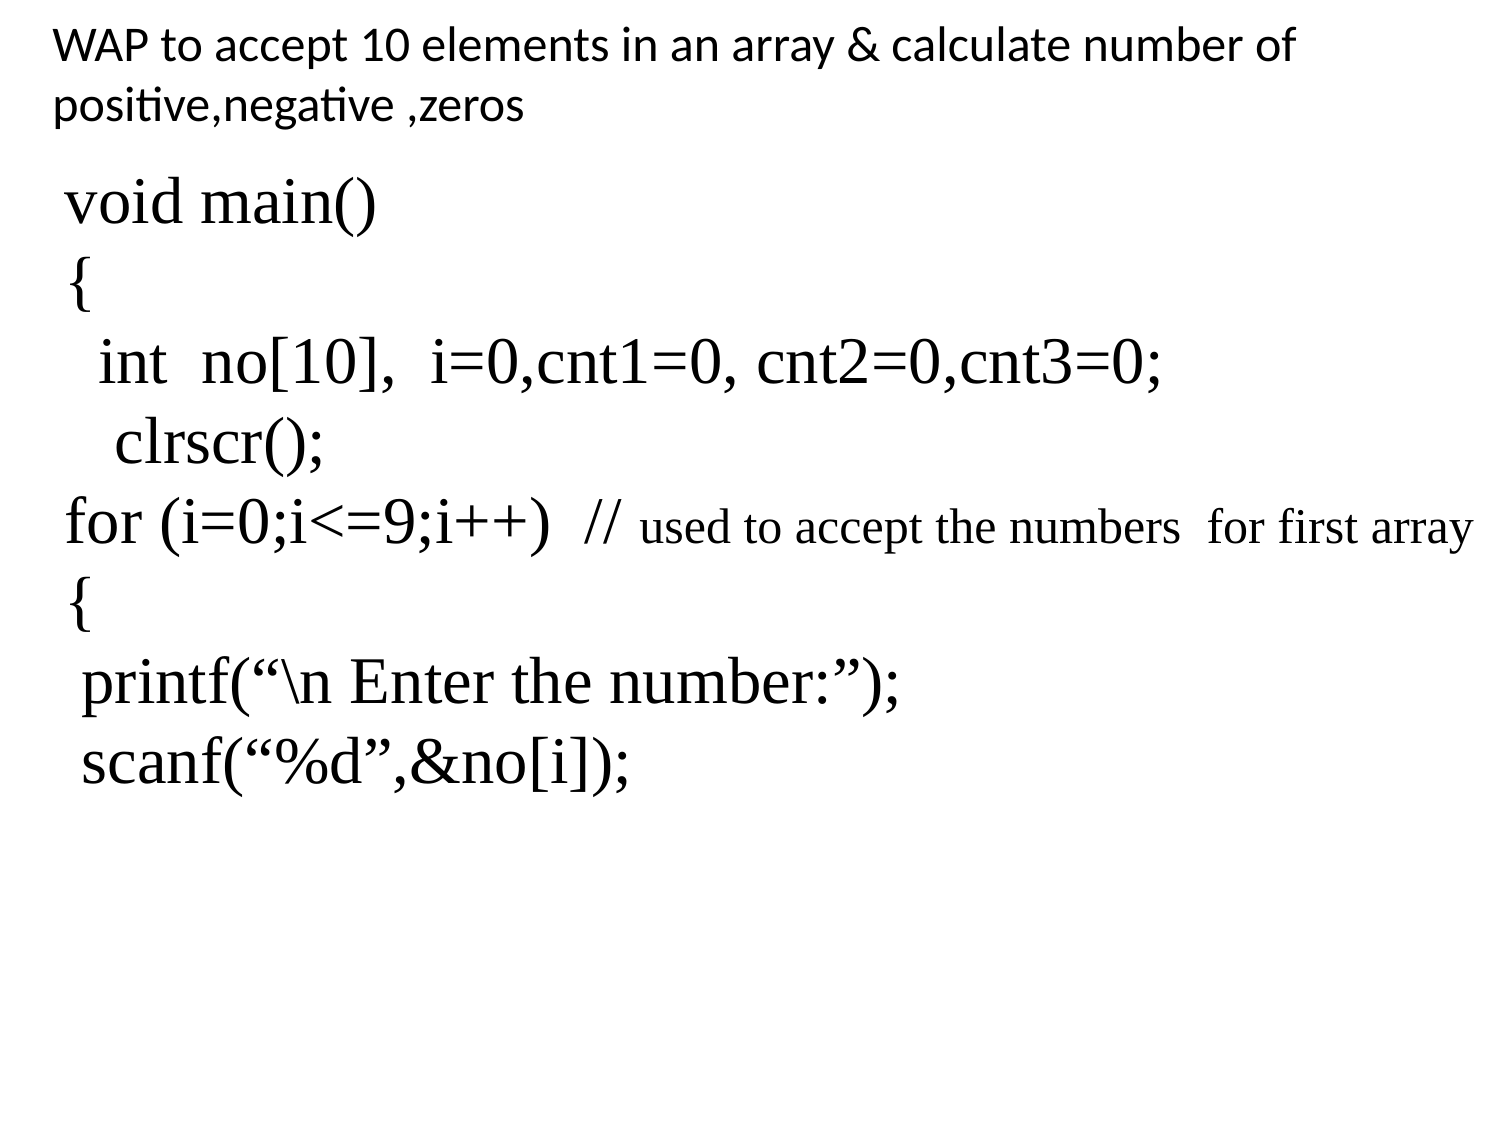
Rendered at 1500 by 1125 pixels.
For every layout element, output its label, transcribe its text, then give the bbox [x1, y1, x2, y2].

text_box WAP to accept 10 elements in an array & calculate number of positive,negative ,zeros [37, 24, 1388, 118]
text_box void main() { int no[10], i=0,cnt1=0, cnt2=0,cnt3=0; clrscr(); for (i=0;i<=9;i++) // used to accept the numbers for first array { printf(“\n Enter the number:”); scanf(“%d”,&no[i]); [49, 149, 1500, 1000]
